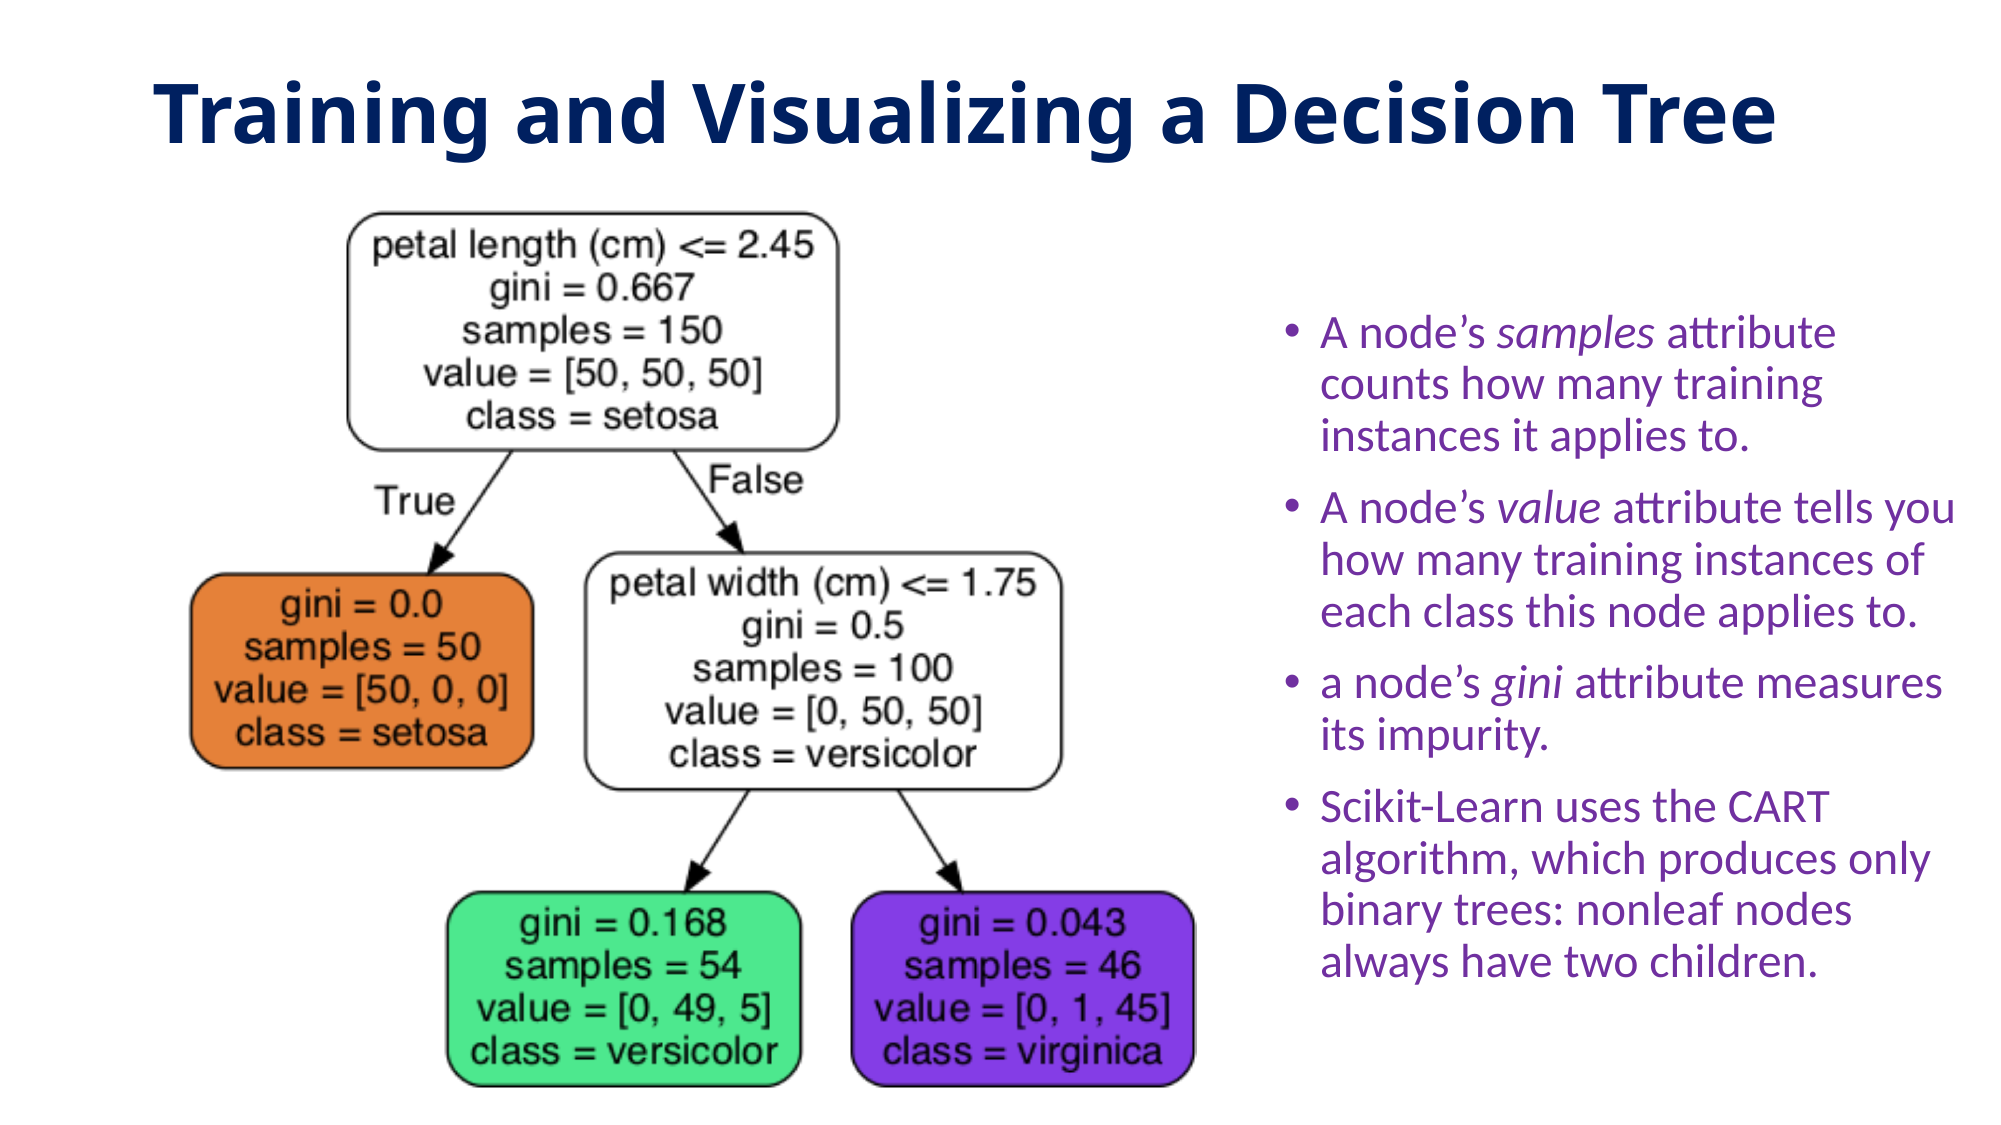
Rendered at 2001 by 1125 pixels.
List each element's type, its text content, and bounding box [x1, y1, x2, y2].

list A node’s samples attribute counts how many training instances it applies to. A node’s value attribute tells you how many training instances of each class this node applies to. a node’s gini attribute measures its impurity. Scikit-Learn uses the CART algorithm, which produces only binary trees: nonleaf nodes always have two children. [1268, 299, 1979, 1005]
title Training and Visualizing a Decision Tree [137, 59, 1863, 174]
picture [80, 205, 1210, 1098]
